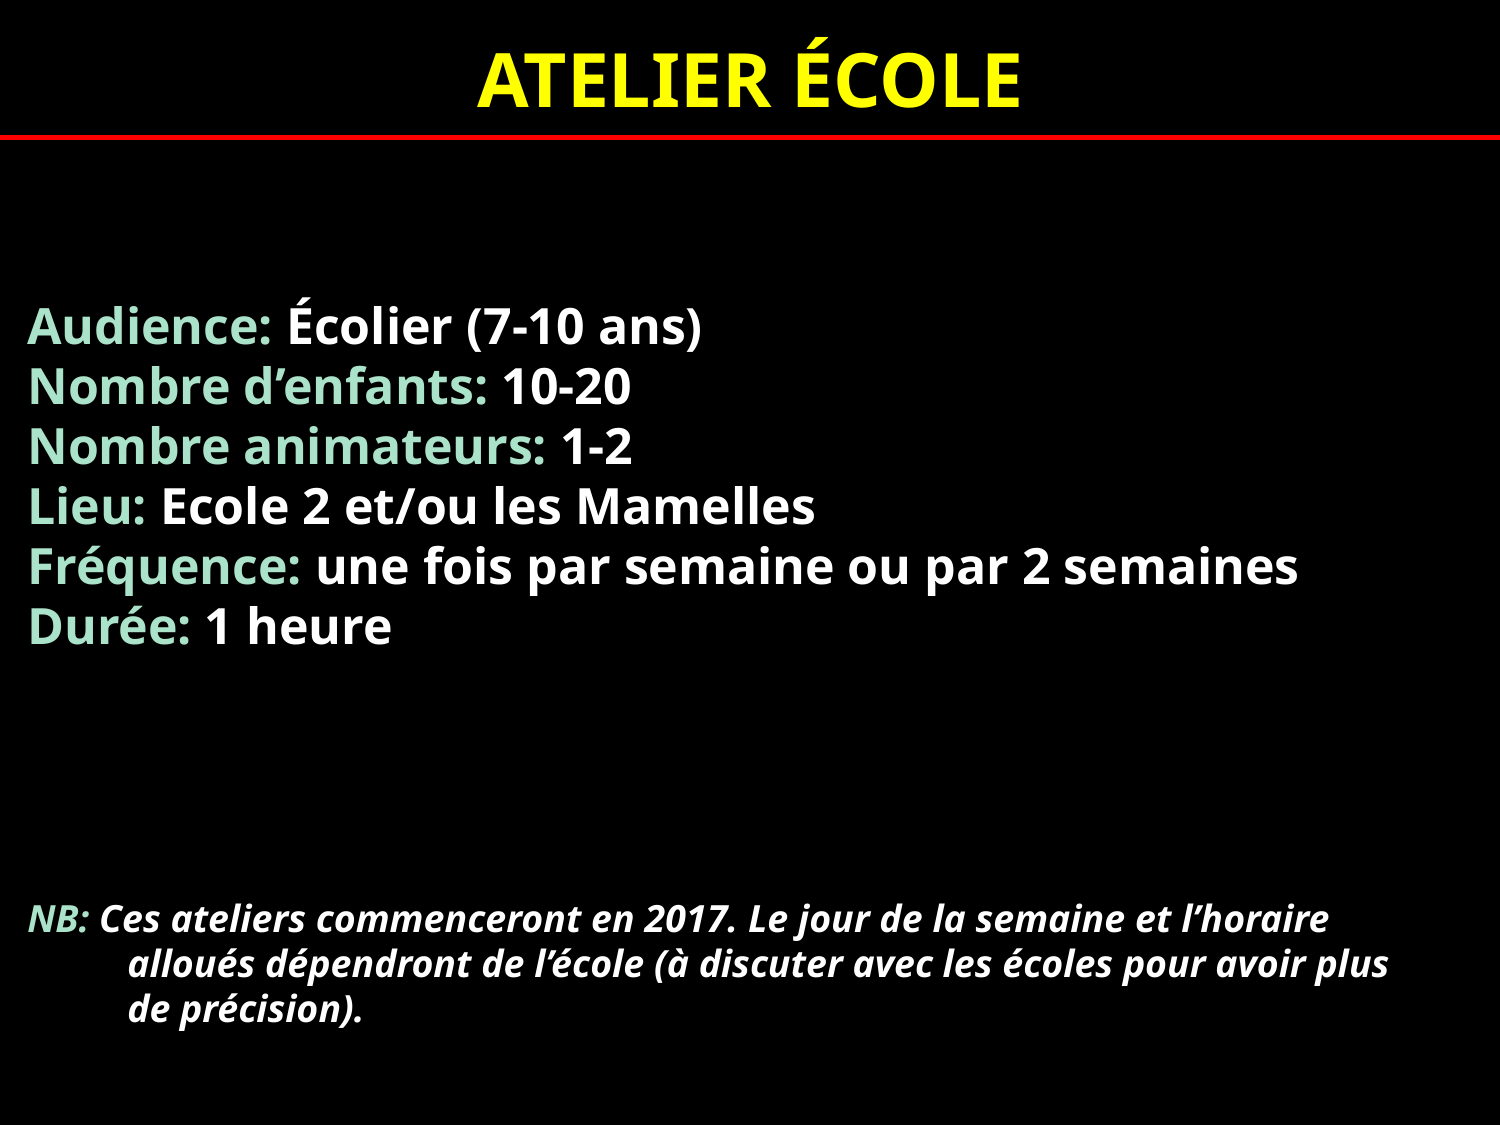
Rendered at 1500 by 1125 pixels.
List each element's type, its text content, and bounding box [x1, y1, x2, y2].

text_box ATELIER ÉCOLE [462, 24, 1039, 130]
text_box Audience: Écolier (7-10 ans) Nombre d’enfants: 10-20 Nombre animateurs: 1-2 Lieu: Ecole 2 et/ou les Mamelles Fréquence: une fois par semaine ou par 2 semaines Durée: 1 heure NB: Ces ateliers commenceront en 2017. Le jour de la semaine et l’horaire alloués dépendront de l’école (à discuter avec les écoles pour avoir plus de précision). [12, 287, 1438, 1097]
